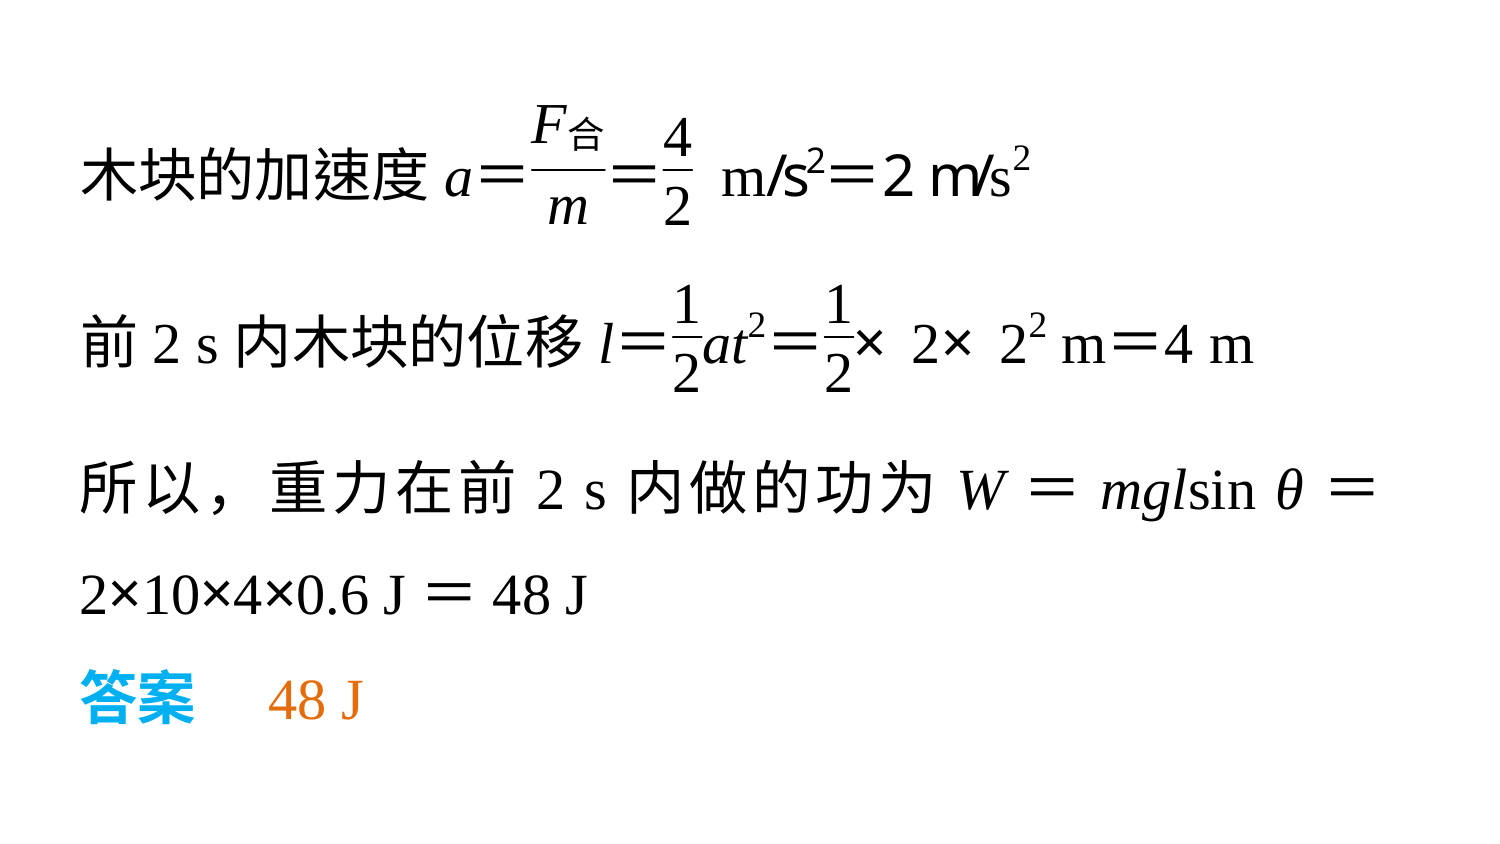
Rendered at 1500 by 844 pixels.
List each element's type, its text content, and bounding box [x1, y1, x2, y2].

text_box 所以，重力在前2 s内做的功为W＝mglsin θ＝2×10×4×0.6 J＝48 J 答案 48 J [64, 408, 1411, 739]
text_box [79, 271, 1351, 408]
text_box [79, 71, 1351, 241]
